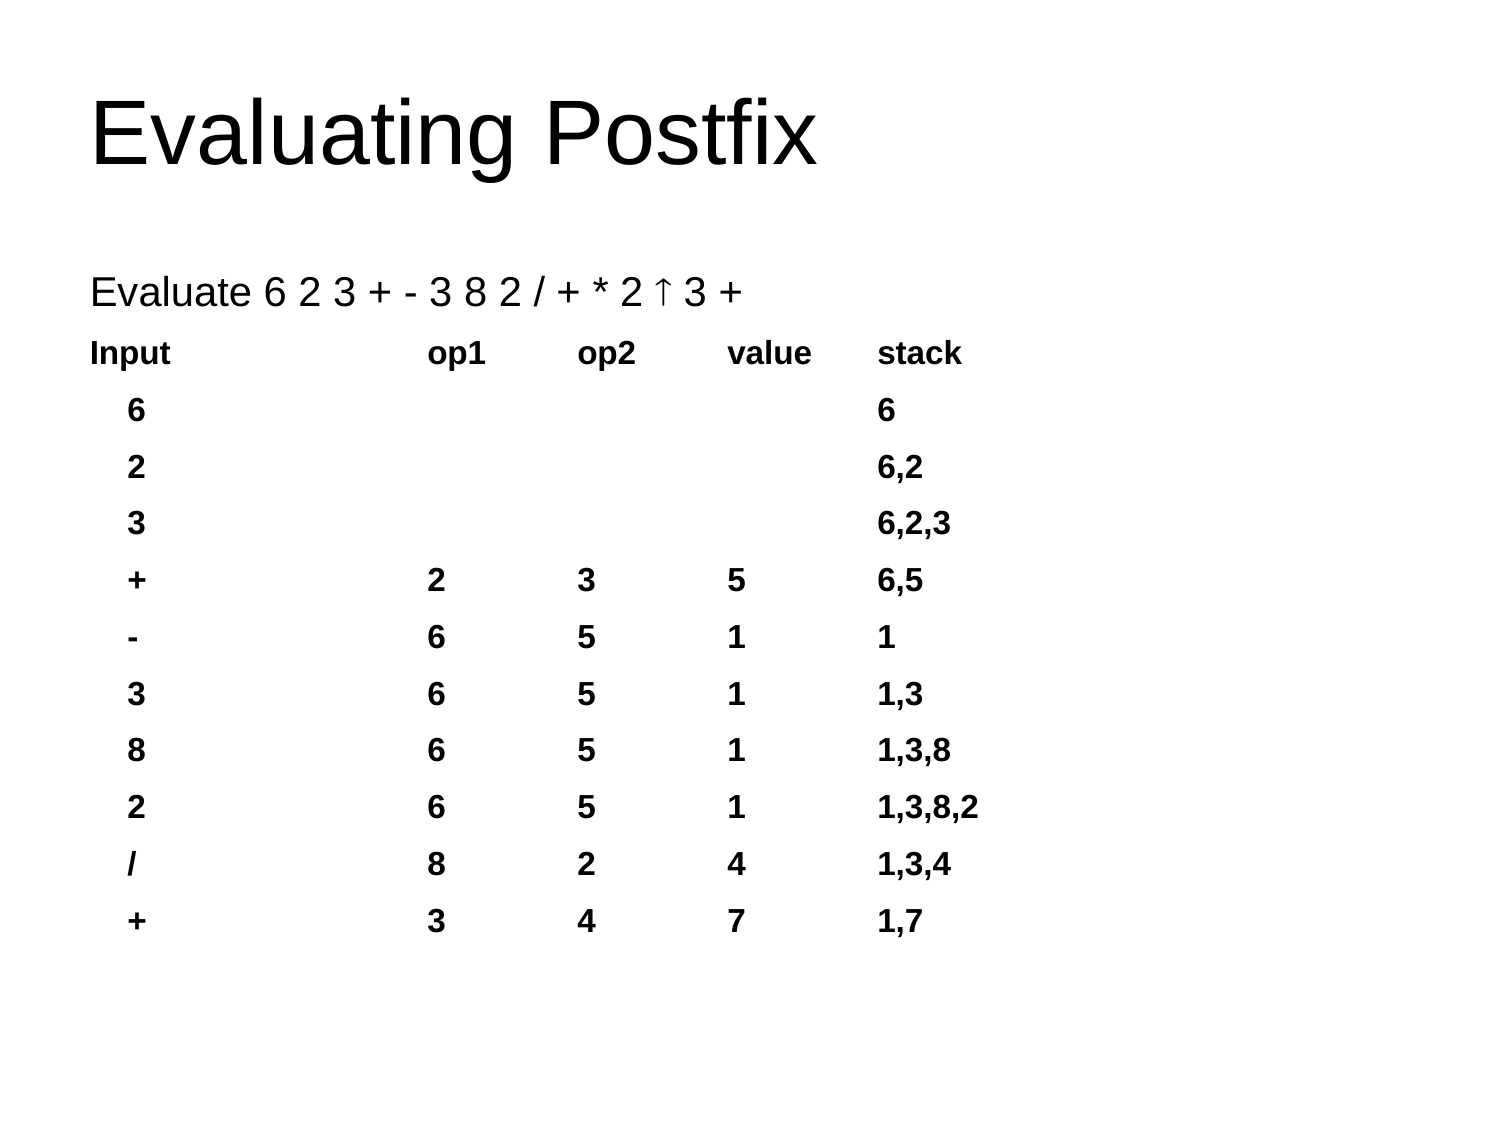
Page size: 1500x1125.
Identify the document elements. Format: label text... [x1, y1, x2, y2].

title Evaluating Postfix [74, 59, 1425, 210]
list Evaluate 6 2 3 + - 3 8 2 / + * 2  3 + Input op1 op2 value stack 6 6 2 6,2 3 6,2,3 + 2 3 5 6,5 - 6 5 1 1 3 6 5 1 1,3 8 6 5 1 1,3,8 2 6 5 1 1,3,8,2 / 8 2 4 1,3,4 + 3 4 7 1,7 [74, 262, 1425, 1038]
